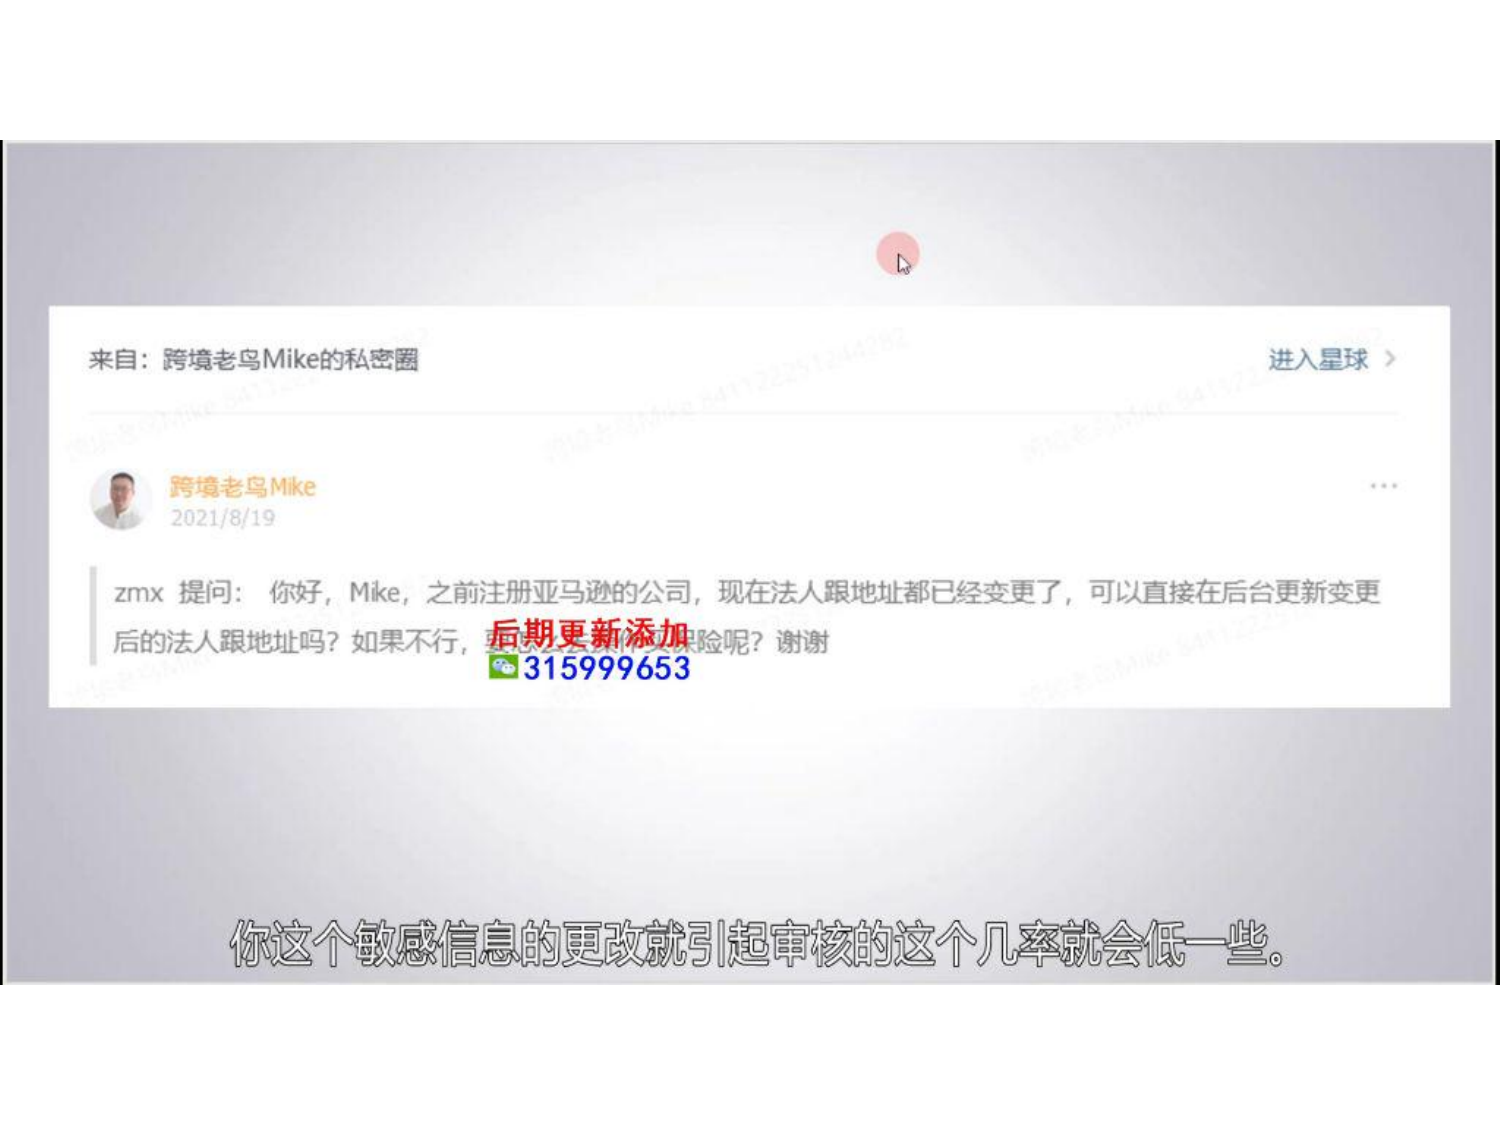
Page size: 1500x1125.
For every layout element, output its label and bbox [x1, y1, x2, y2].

picture [0, 140, 1500, 985]
